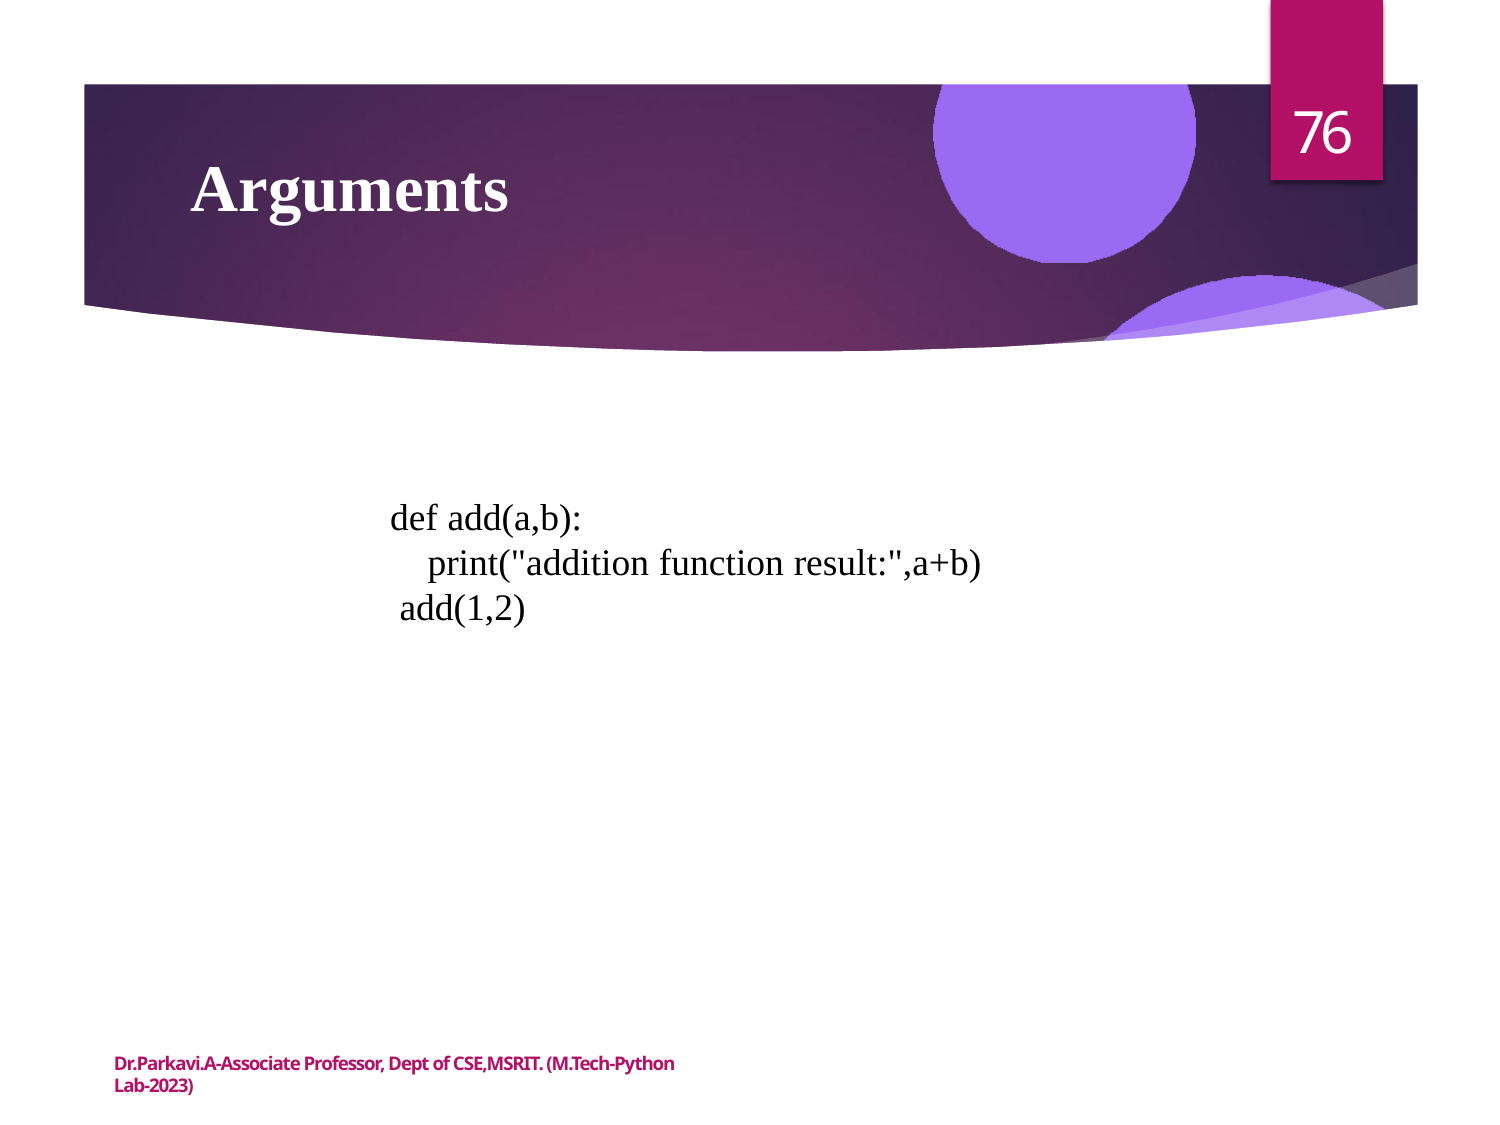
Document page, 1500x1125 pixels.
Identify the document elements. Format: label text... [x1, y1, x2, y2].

text_box def add(a,b): print("addition function result:",a+b) add(1,2) [387, 491, 983, 629]
text_box 76 [1290, 93, 1359, 166]
picture [85, 0, 1417, 351]
slide_number Dr.Parkavi.A-Associate Professor, Dept of CSE,MSRIT. (M.Tech-Python Lab-2023) [111, 1049, 698, 1125]
title Arguments [188, 142, 512, 333]
